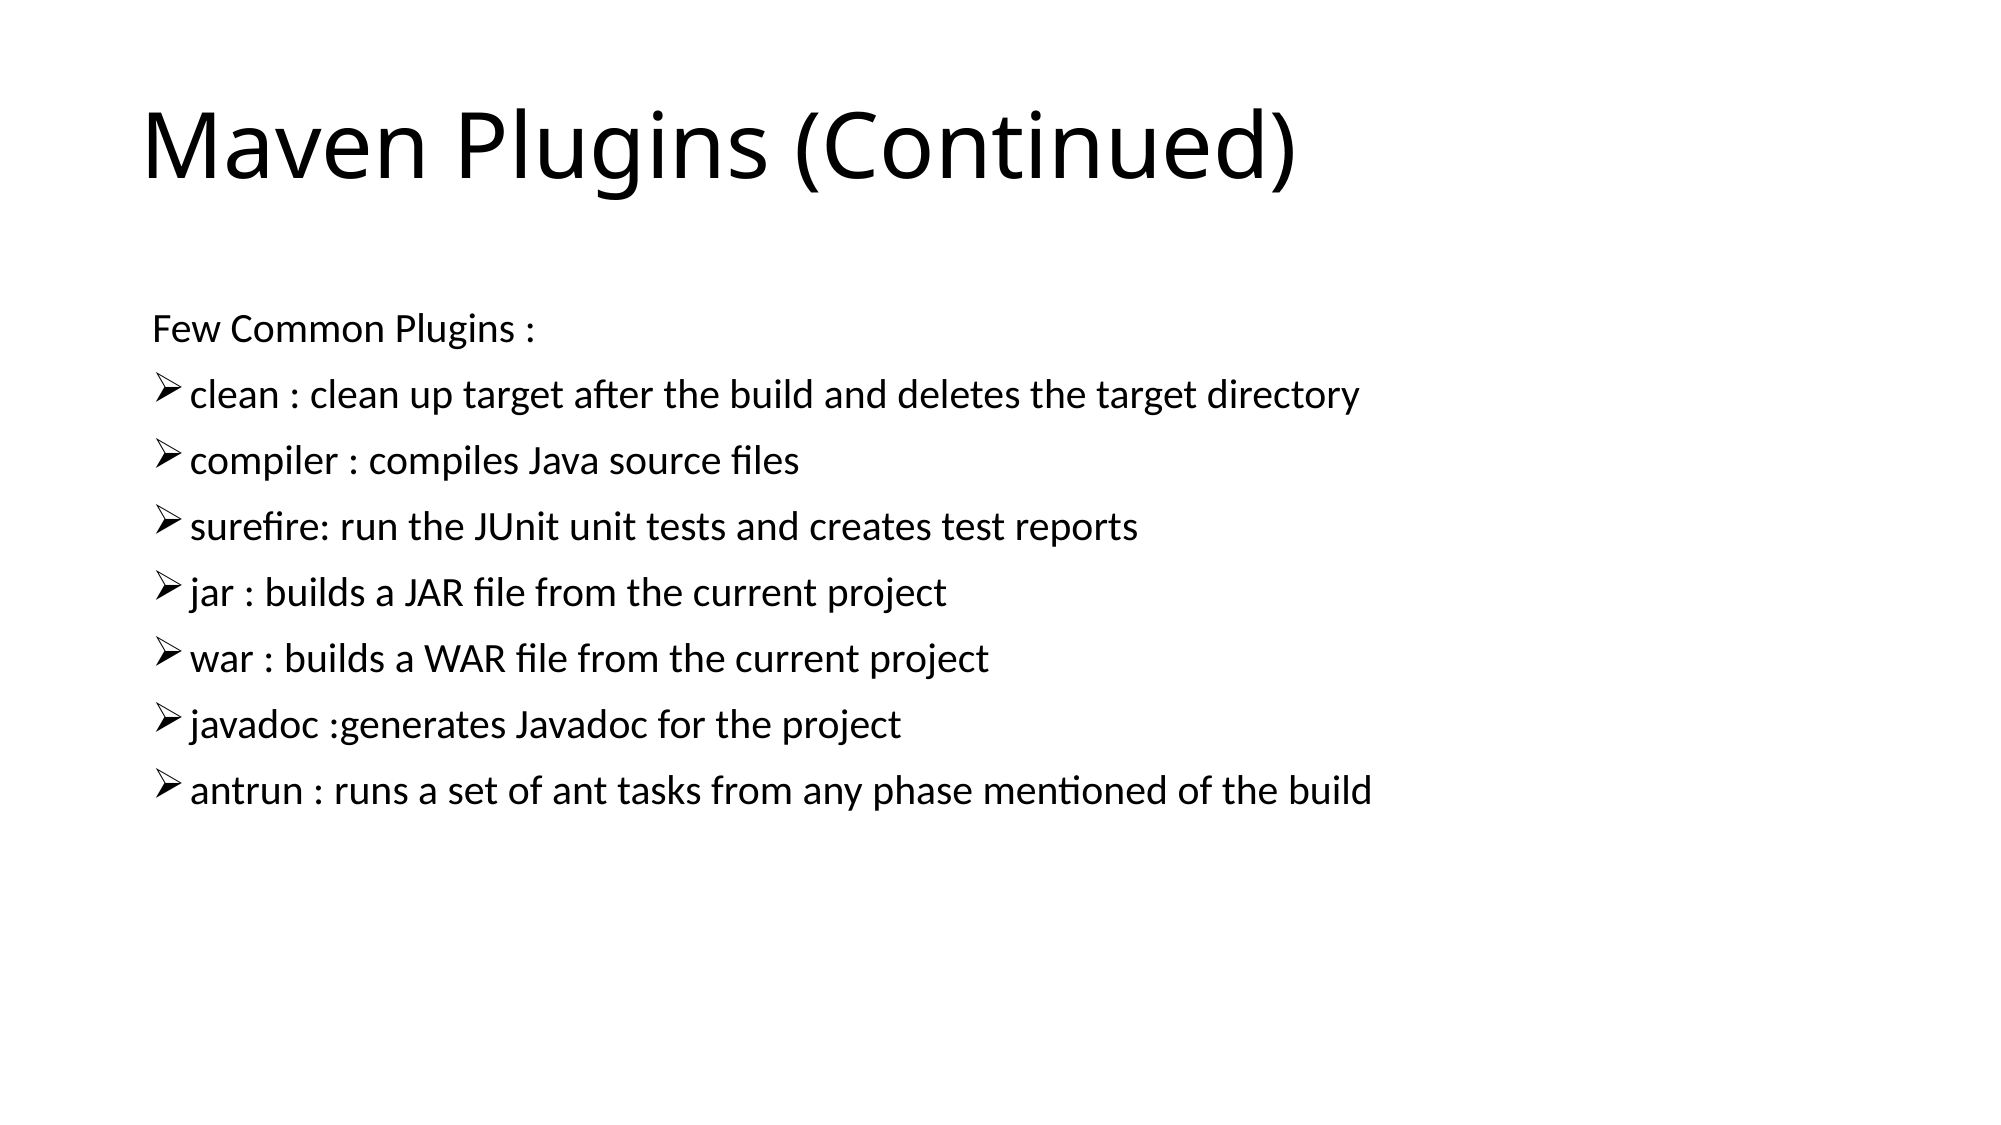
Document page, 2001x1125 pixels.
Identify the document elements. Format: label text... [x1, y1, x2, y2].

list Few Common Plugins : clean : clean up target after the build and deletes the target directory compiler : compiles Java source files surefire: run the JUnit unit tests and creates test reports jar : builds a JAR file from the current project war : builds a WAR file from the current project javadoc :generates Javadoc for the project antrun : runs a set of ant tasks from any phase mentioned of the build [137, 299, 1863, 1014]
title Maven Plugins (Continued) [125, 39, 1851, 258]
